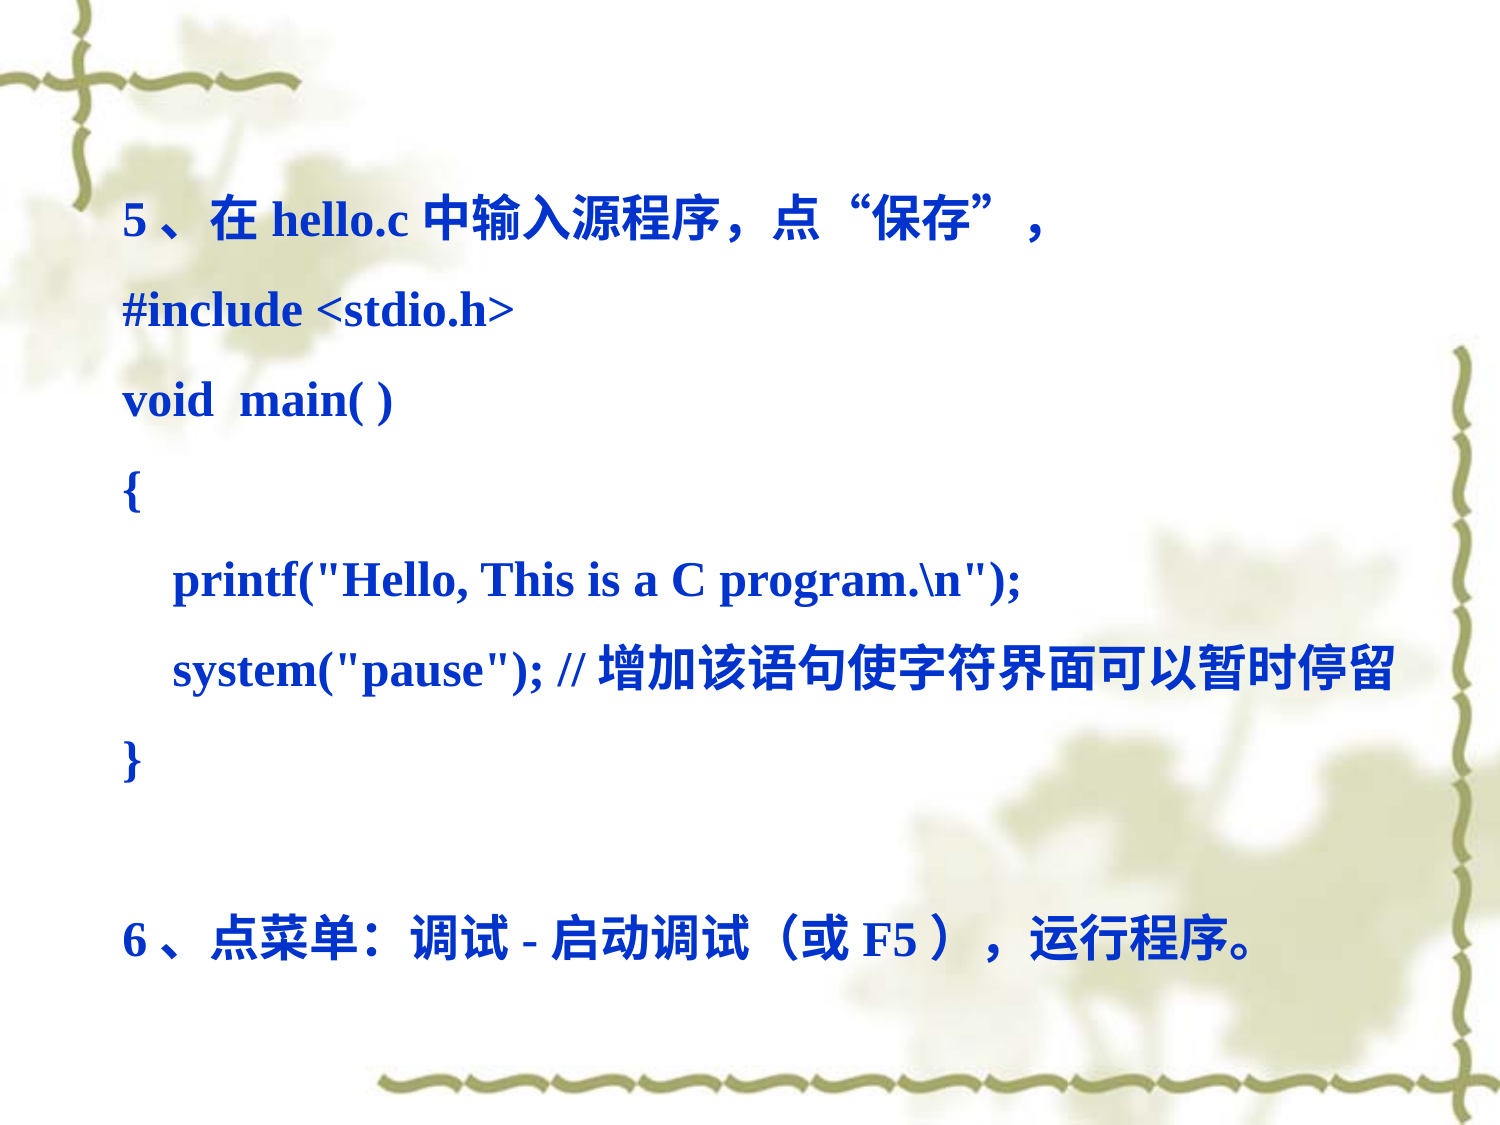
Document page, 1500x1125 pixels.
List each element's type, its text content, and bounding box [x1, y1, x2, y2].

text_box 5、在hello.c中输入源程序，点“保存”， #include <stdio.h> void main( ) { printf("Hello, This is a C program.\n"); system("pause"); //增加该语句使字符界面可以暂时停留 } 6、点菜单：调试-启动调试（或F5），运行程序。 [107, 163, 1465, 974]
picture [0, 0, 1500, 1125]
